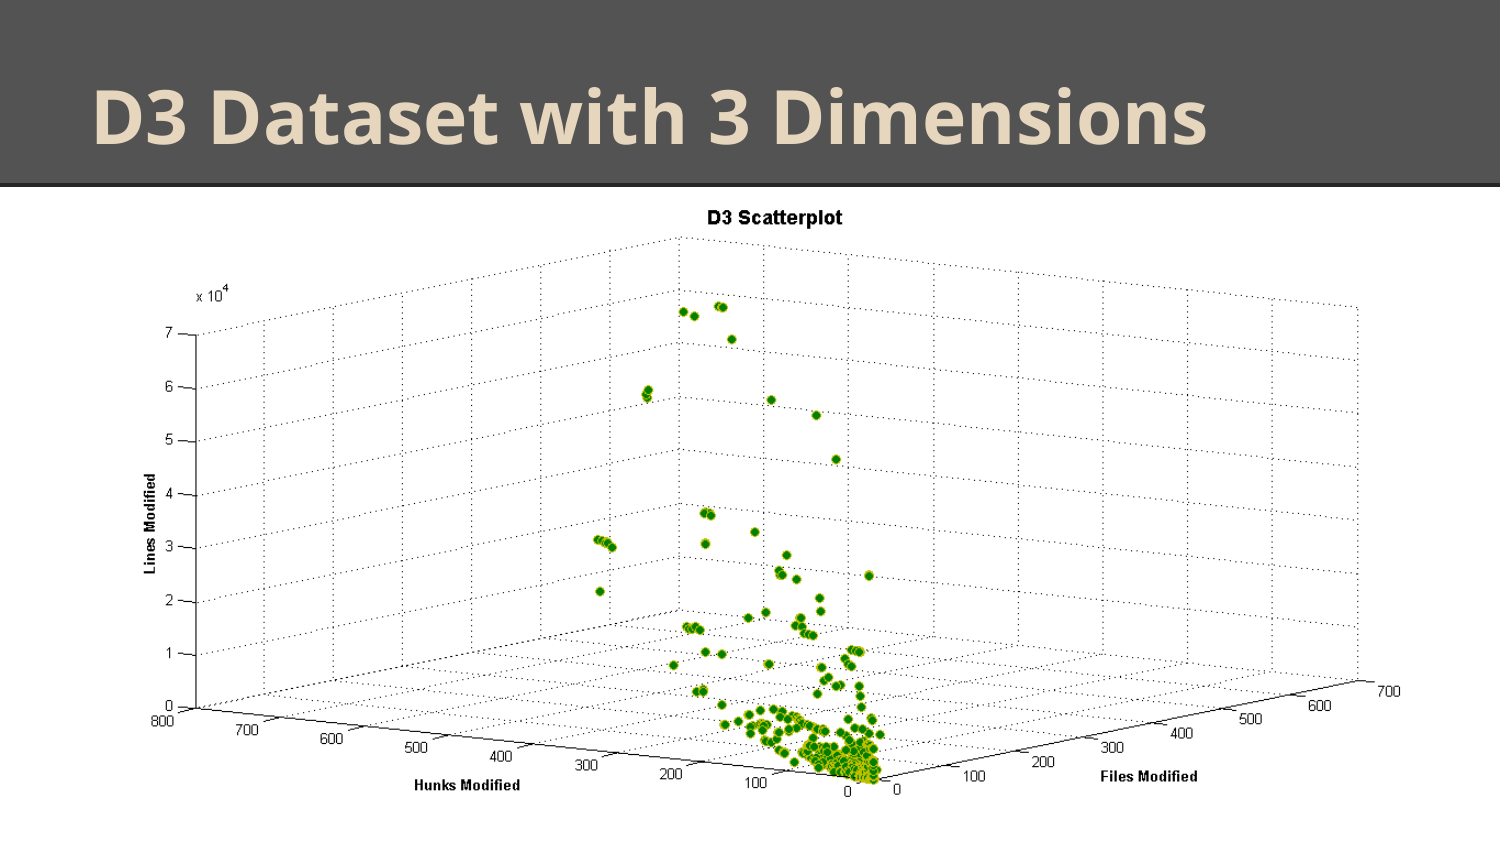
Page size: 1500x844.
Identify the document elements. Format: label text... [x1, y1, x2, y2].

picture [0, 187, 1500, 844]
title D3 Dataset with 3 Dimensions [75, 33, 1425, 175]
